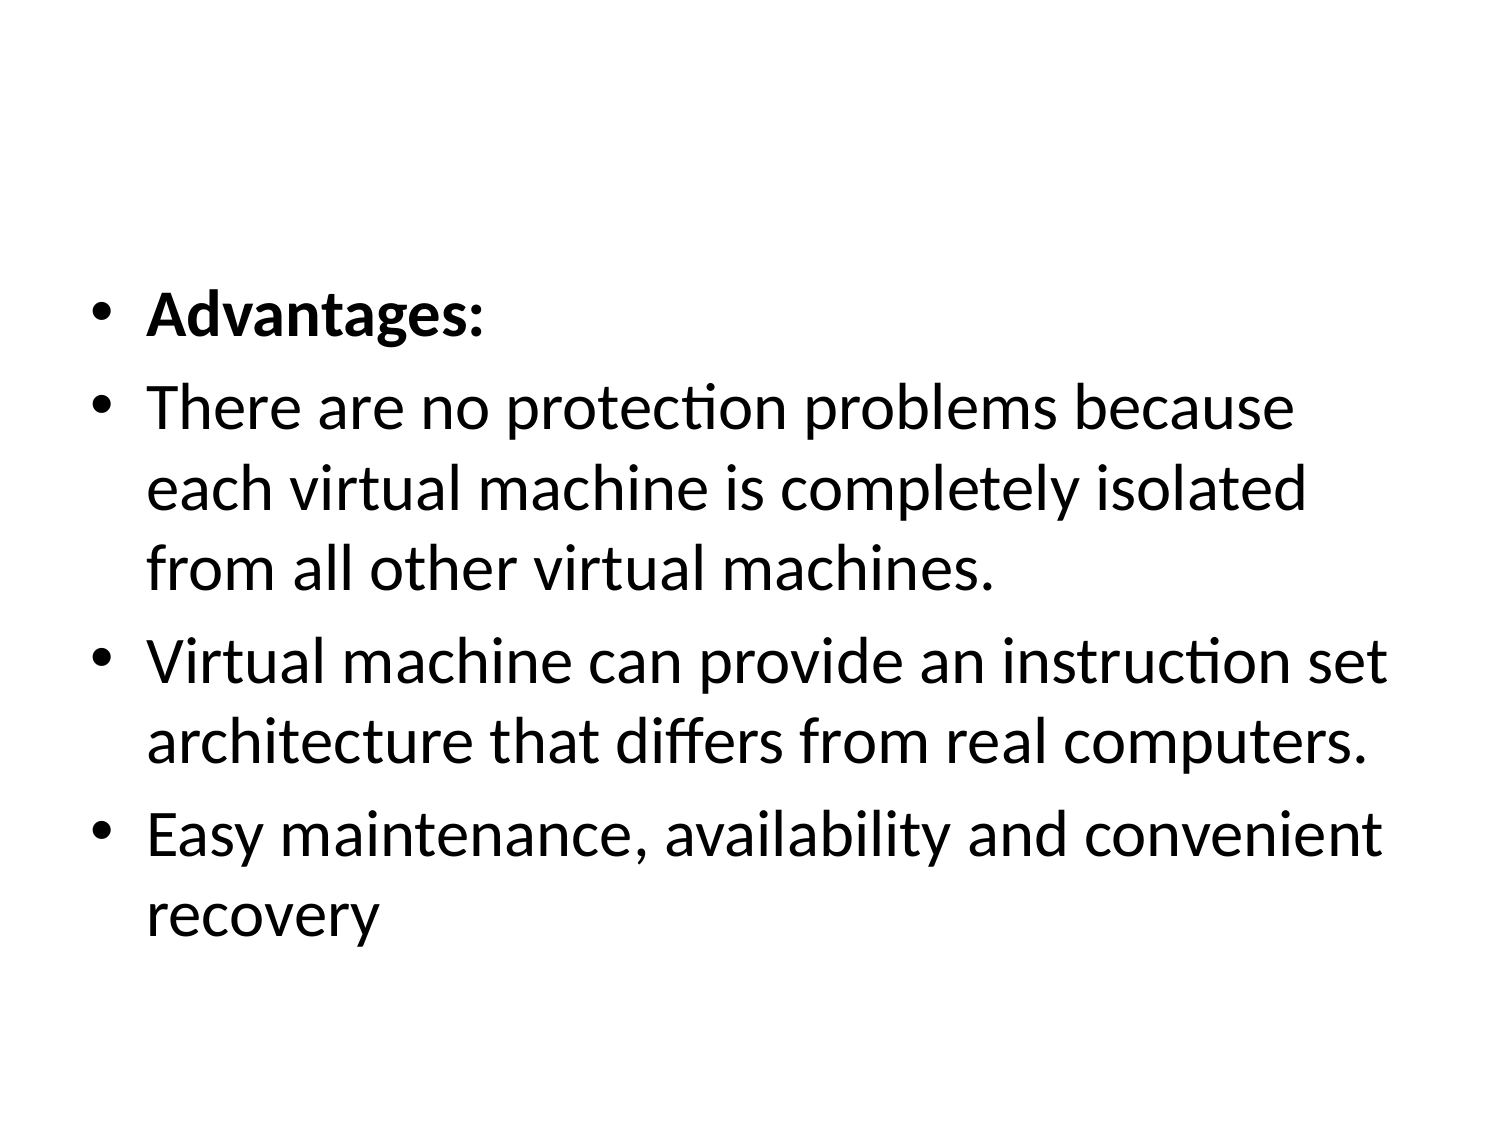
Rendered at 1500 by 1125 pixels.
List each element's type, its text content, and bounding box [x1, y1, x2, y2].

list Advantages: There are no protection problems because each virtual machine is completely isolated from all other virtual machines. Virtual machine can provide an instruction set architecture that differs from real computers. Easy maintenance, availability and convenient recovery [75, 262, 1425, 1005]
